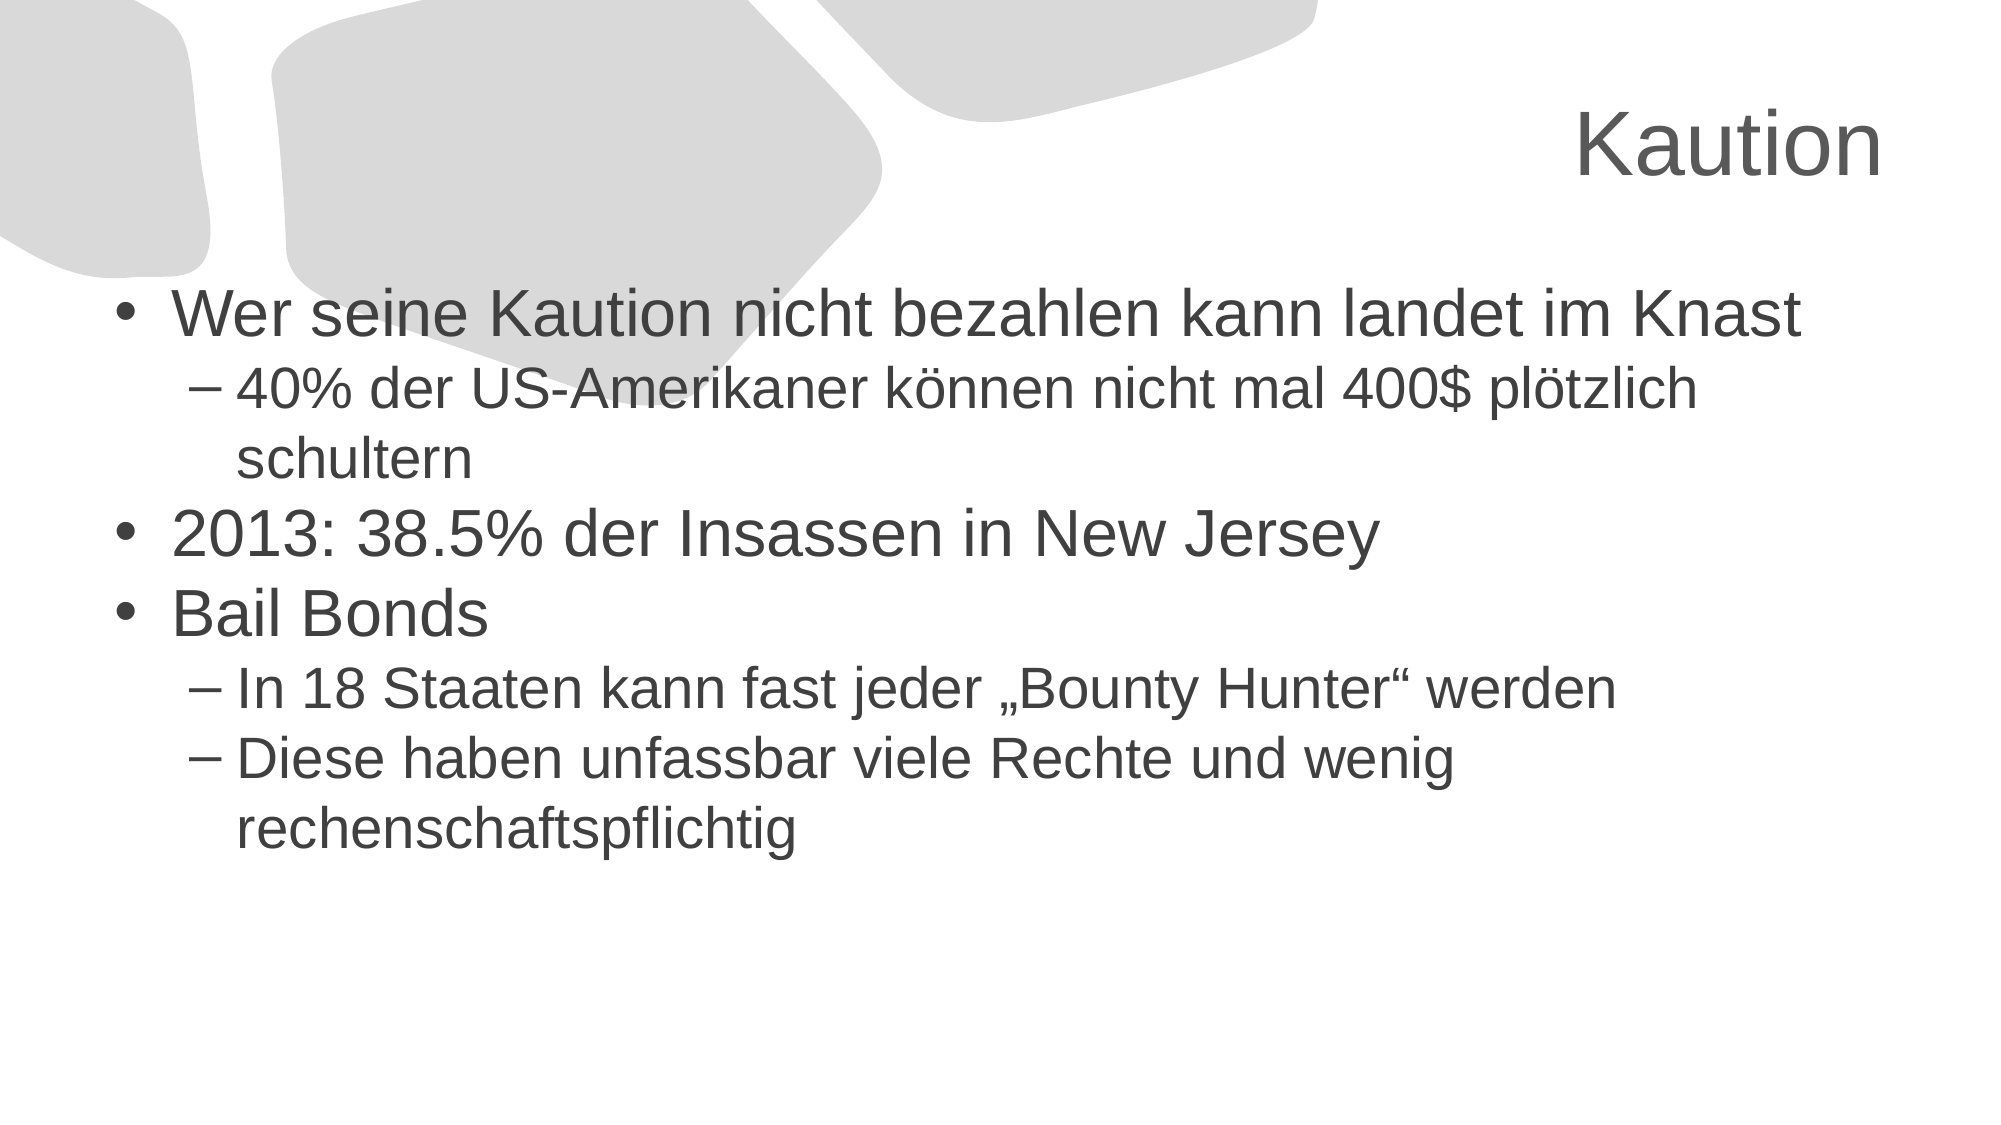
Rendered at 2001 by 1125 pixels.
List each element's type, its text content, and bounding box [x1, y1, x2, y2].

title Kaution [99, 45, 1900, 233]
list Wer seine Kaution nicht bezahlen kann landet im Knast 40% der US-Amerikaner können nicht mal 400$ plötzlich schultern 2013: 38.5% der Insassen in New Jersey Bail Bonds In 18 Staaten kann fast jeder „Bounty Hunter“ werden Diese haben unfassbar viele Rechte und wenig rechenschaftspflichtig [99, 262, 1900, 1005]
